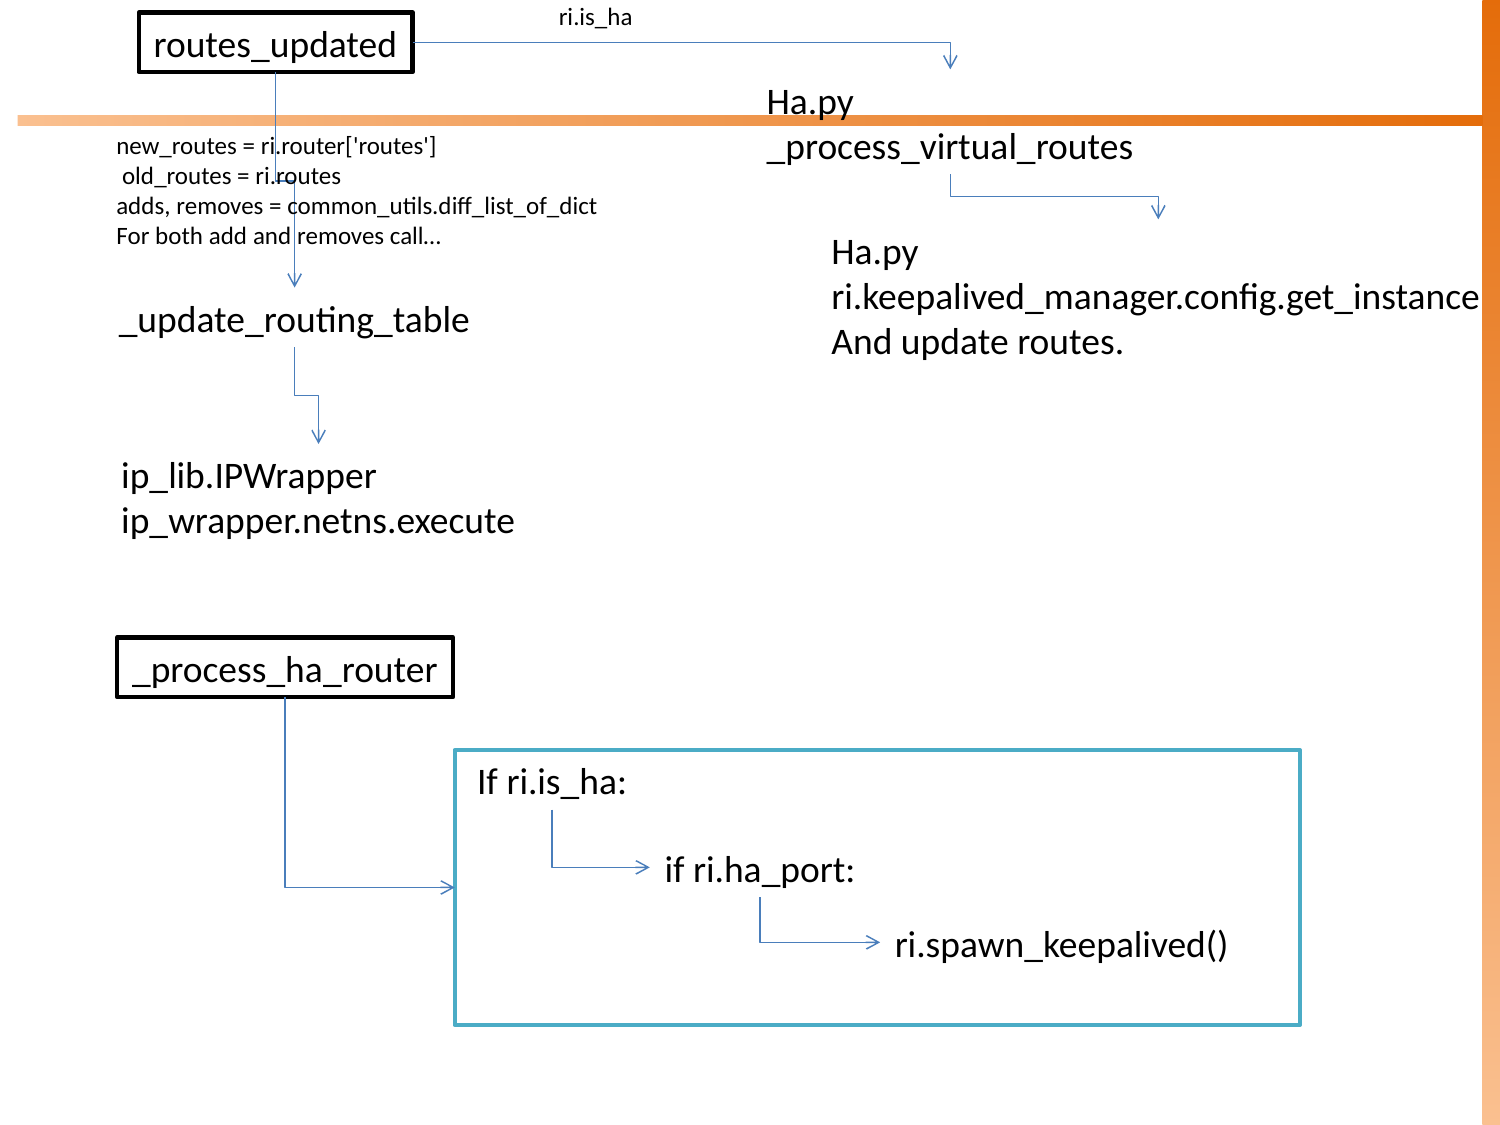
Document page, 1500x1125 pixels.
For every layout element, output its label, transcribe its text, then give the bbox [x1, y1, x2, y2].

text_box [571, 790, 630, 888]
text_box routes_updated [137, 10, 415, 74]
text_box [453, 748, 1302, 1027]
text_box _process_ha_router [115, 635, 455, 699]
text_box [177, 170, 393, 190]
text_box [258, 383, 355, 409]
text_box Ha.py ri.keepalived_manager.config.get_instance And update routes. [816, 219, 1500, 369]
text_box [413, 42, 951, 70]
text_box ri.is_ha [538, 0, 648, 38]
text_box _update_routing_table [103, 287, 486, 348]
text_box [274, 707, 465, 878]
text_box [796, 861, 842, 980]
text_box ip_lib.IPWrapper ip_wrapper.netns.execute [106, 443, 531, 549]
text_box new_routes = ri.router['routes'] old_routes = ri.routes adds, removes = common_utils.diff_list_of_dict For both add and removes call… [101, 122, 614, 257]
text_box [1032, 93, 1077, 302]
text_box Ha.py _process_virtual_routes [751, 69, 1149, 174]
